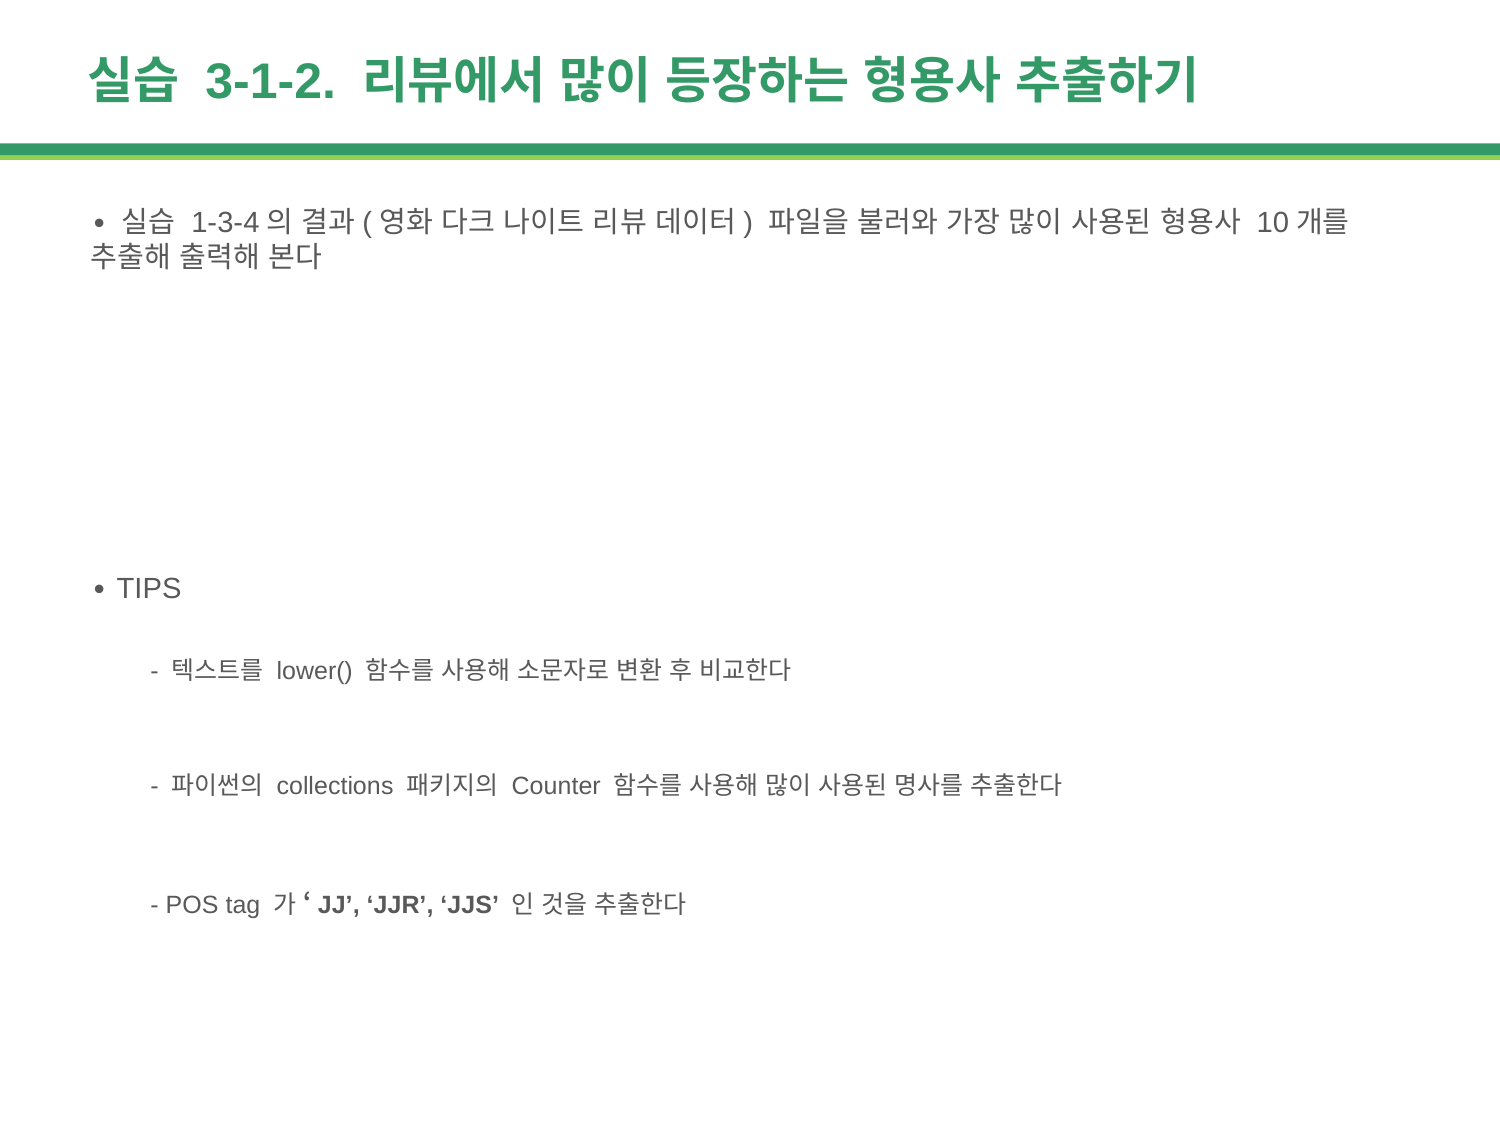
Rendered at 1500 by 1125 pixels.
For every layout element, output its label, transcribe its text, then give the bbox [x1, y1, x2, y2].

text_box ∙ TIPS [75, 562, 1412, 613]
text_box - 텍스트를 lower() 함수를 사용해 소문자로 변환 후 비교한다 [135, 647, 1472, 692]
text_box - 파이썬의 collections 패키지의 Counter 함수를 사용해 많이 사용된 명사를 추출한다 [135, 762, 1472, 808]
text_box [0, 141, 1500, 157]
text_box ∙ 실습 1-3-4의 결과(영화 다크 나이트 리뷰 데이터) 파일을 불러와 가장 많이 사용된 형용사 10개를 추출해 출력해 본다 [75, 196, 1412, 281]
text_box [0, 157, 1500, 162]
text_box - POS tag 가 ‘JJ’, ‘JJR’, ‘JJS’ 인 것을 추출한다 [135, 881, 1472, 927]
text_box 실습 3-1-2. 리뷰에서 많이 등장하는 형용사 추출하기 [72, 41, 1216, 116]
